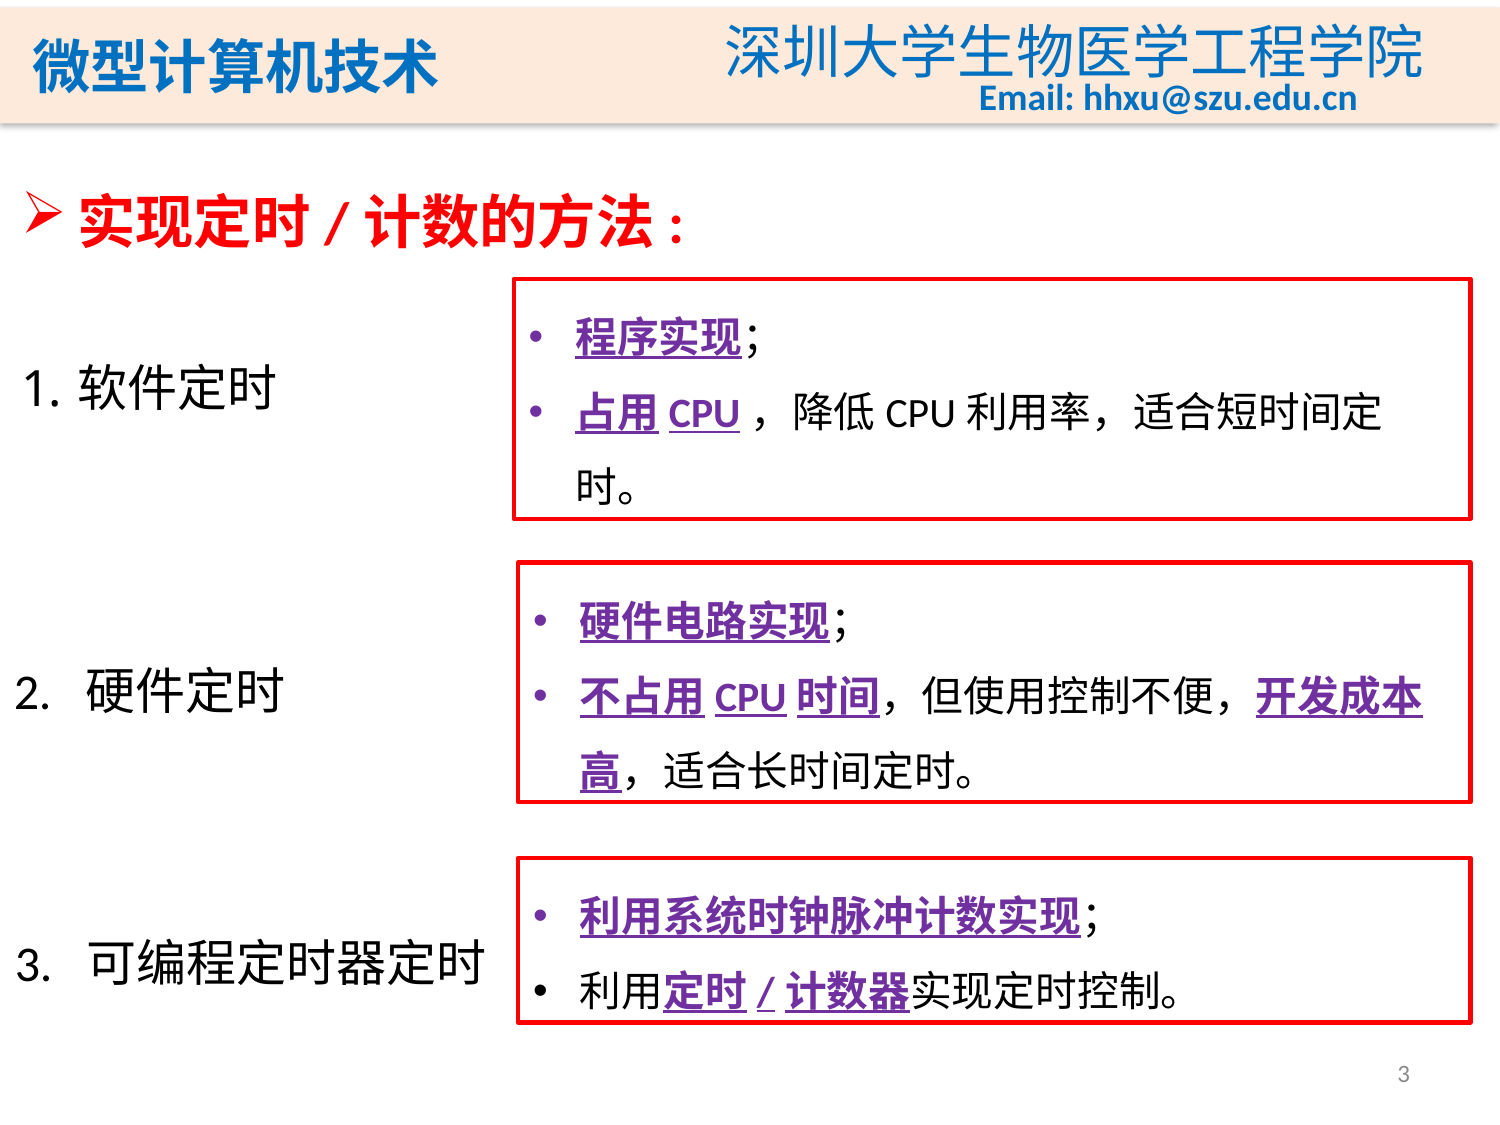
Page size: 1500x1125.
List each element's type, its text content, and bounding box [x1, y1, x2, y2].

slide_number 3 [1074, 1042, 1425, 1103]
text_box 2. 硬件定时 [0, 560, 398, 729]
text_box 3. 可编程定时器定时 [0, 832, 539, 1001]
text_box 硬件电路实现； 不占用CPU时间，但使用控制不便，开发成本高，适合长时间定时。 [516, 560, 1473, 804]
text_box 软件定时 [4, 257, 1486, 426]
text_box 实现定时/计数的方法: [4, 140, 730, 257]
text_box 利用系统时钟脉冲计数实现； 利用定时/计数器实现定时控制。 [516, 856, 1473, 1025]
text_box 程序实现； 占用CPU，降低CPU利用率，适合短时间定时。 [512, 426, 1473, 521]
